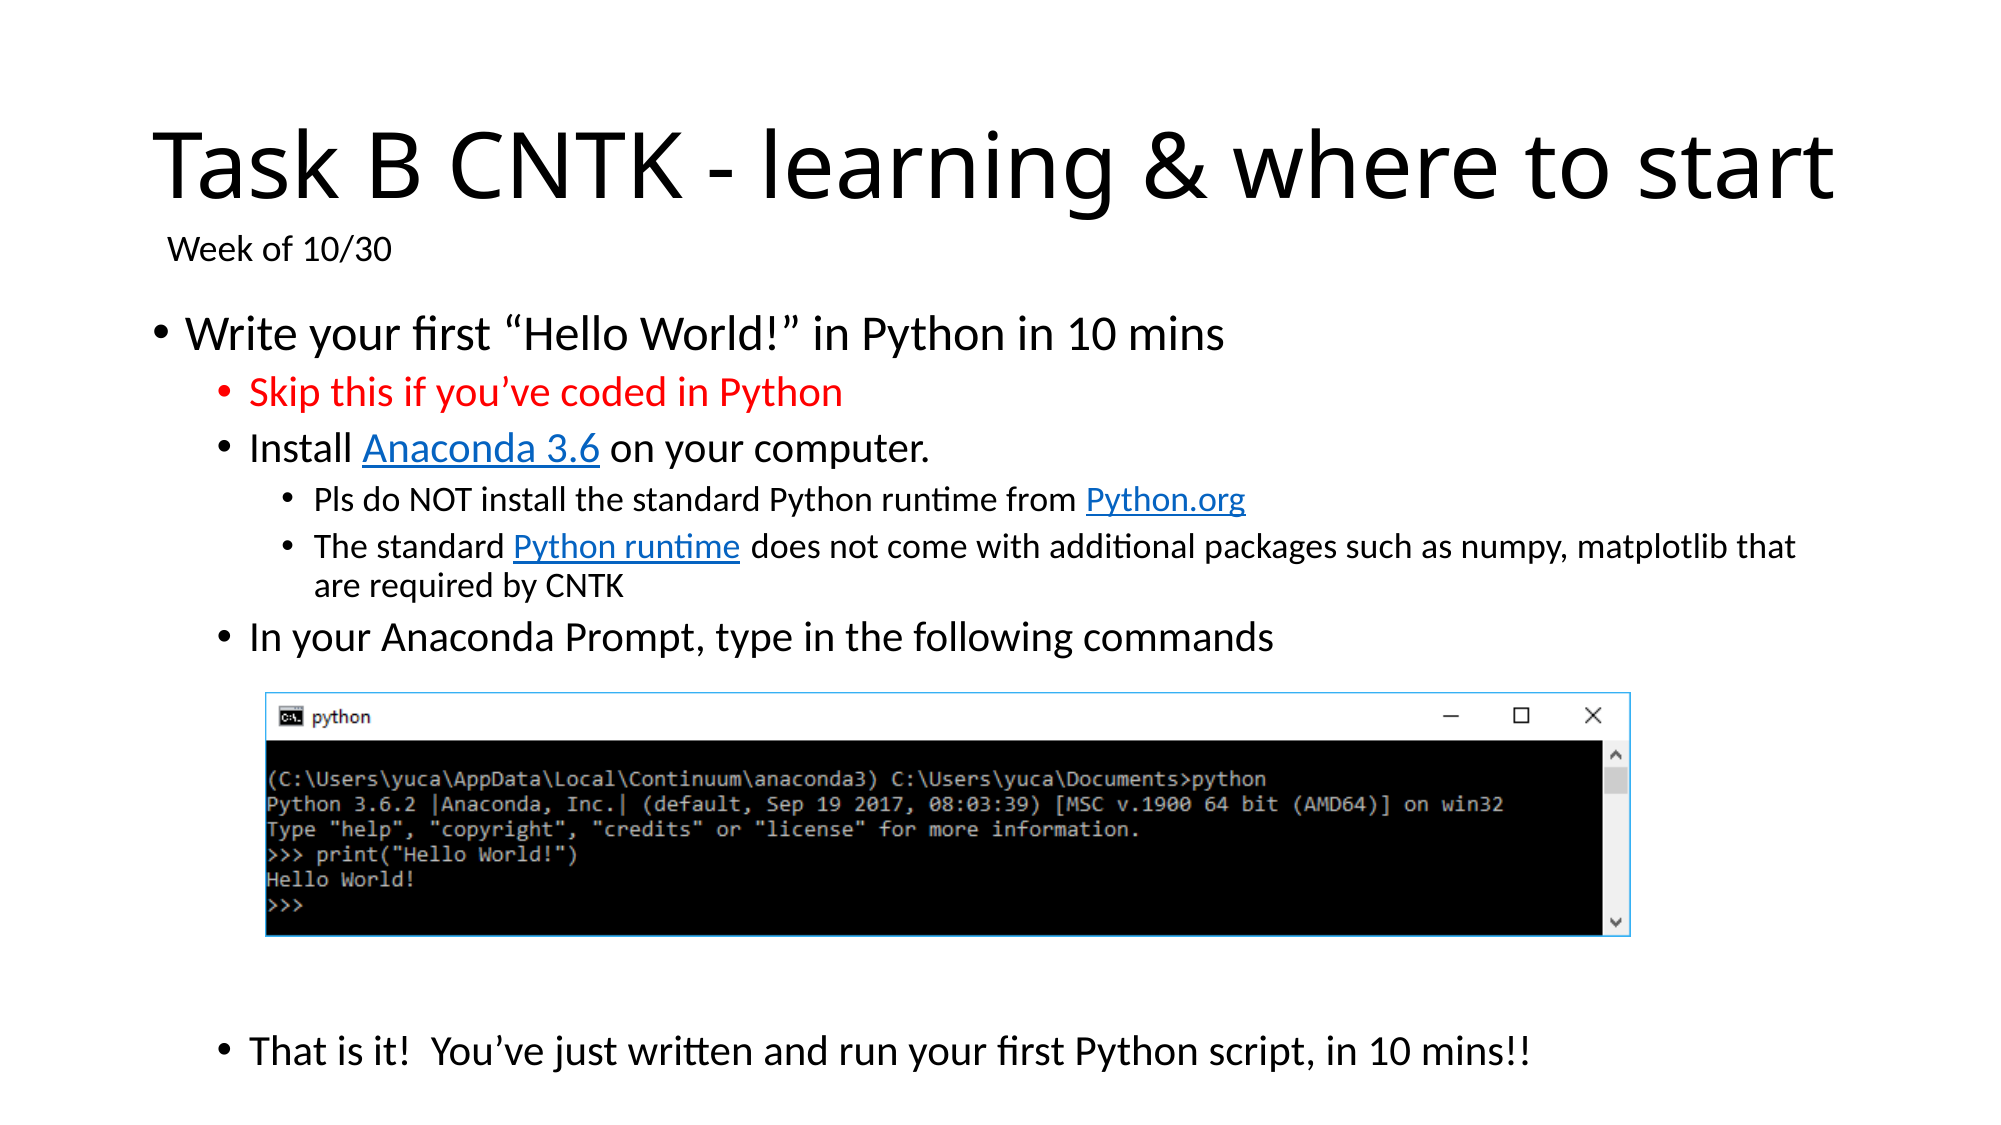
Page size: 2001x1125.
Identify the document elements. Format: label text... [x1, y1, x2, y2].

list Write your first “Hello World!” in Python in 10 mins Skip this if you’ve coded in Python Install Anaconda 3.6 on your computer. Pls do NOT install the standard Python runtime from Python.org The standard Python runtime does not come with additional packages such as numpy, matplotlib that are required by CNTK In your Anaconda Prompt, type in the following commands That is it! You’ve just written and run your first Python script, in 10 mins!! [137, 299, 1863, 1086]
text_box Week of 10/30 [152, 216, 408, 277]
picture [265, 692, 1632, 937]
title Task B CNTK - learning & where to start [137, 59, 1863, 278]
